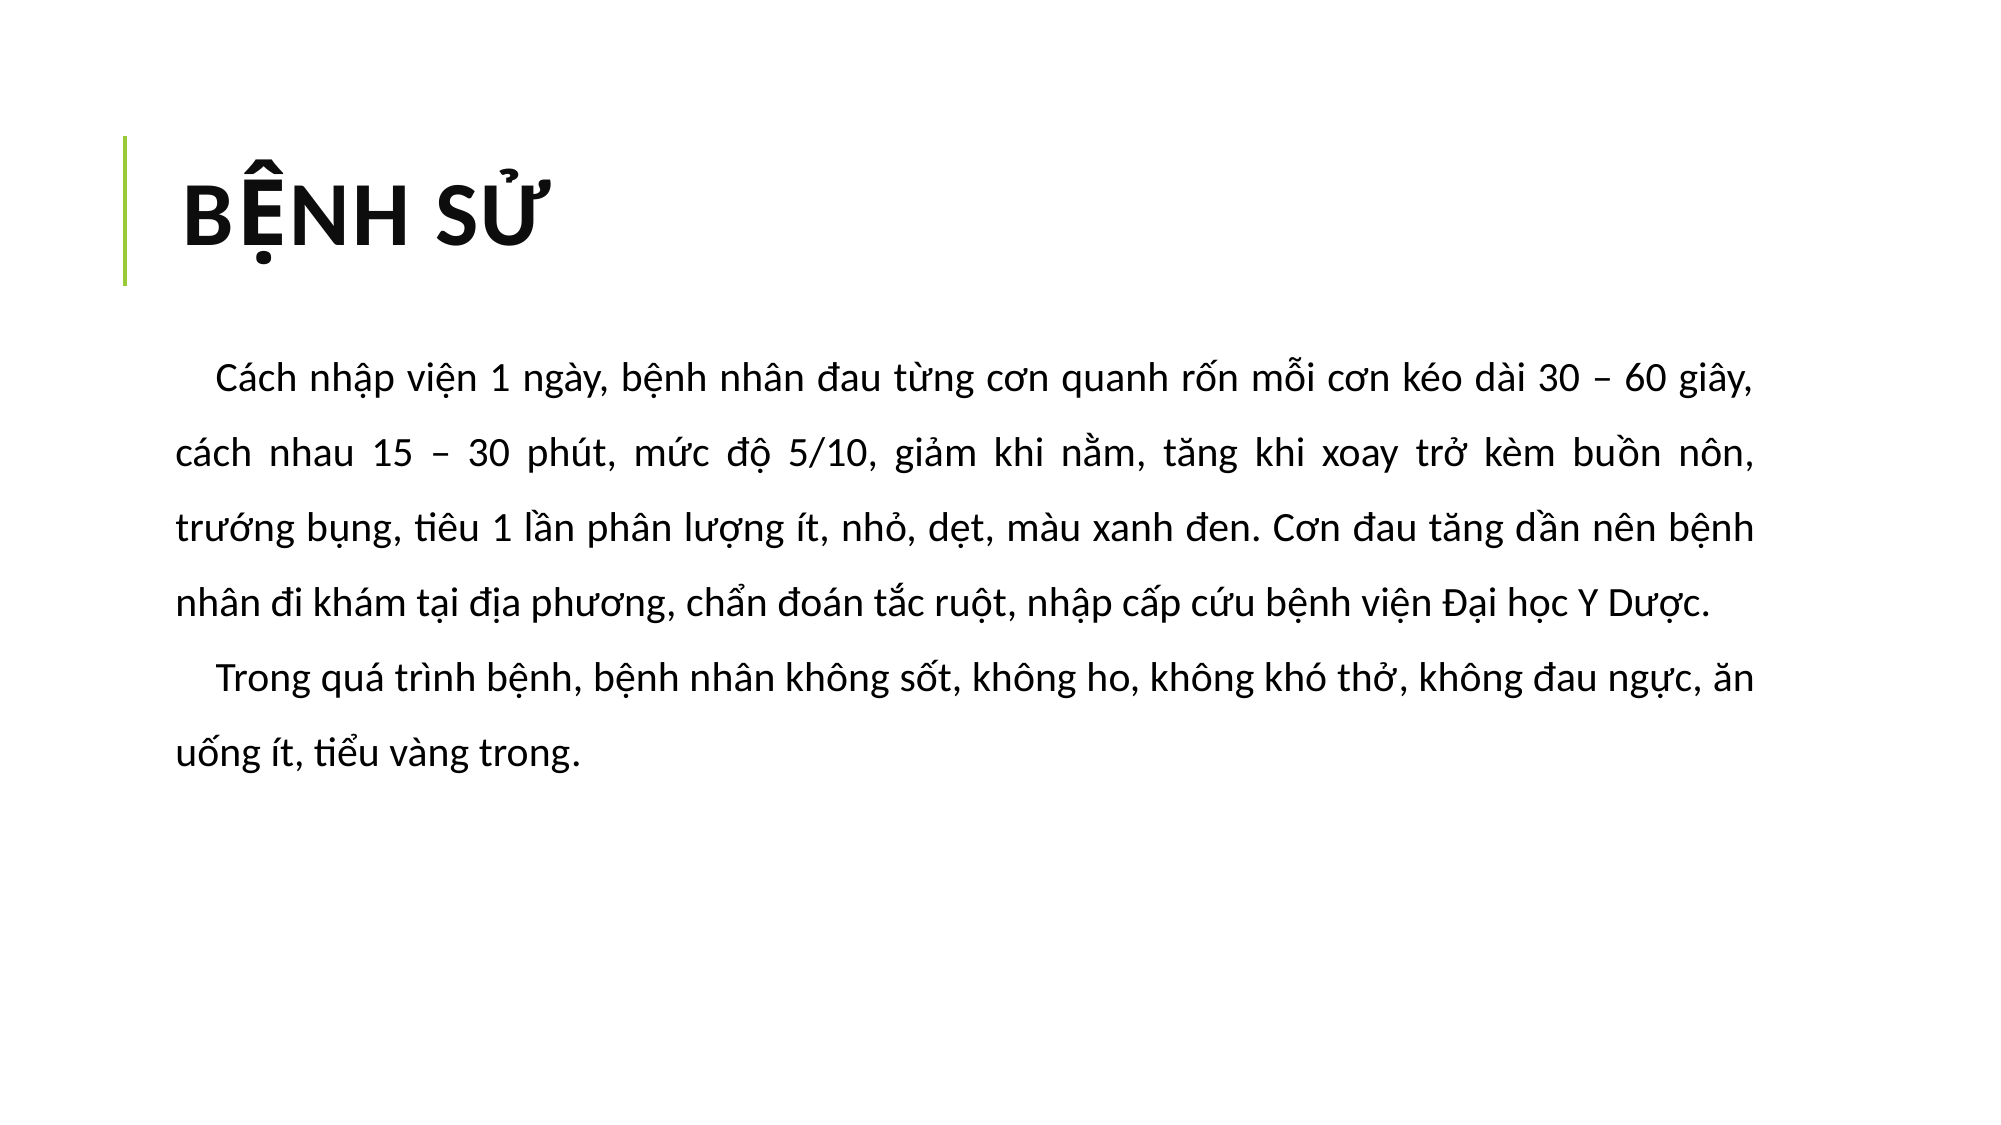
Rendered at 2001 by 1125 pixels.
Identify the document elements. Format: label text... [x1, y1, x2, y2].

list Cách nhập viện 1 ngày, bệnh nhân đau từng cơn quanh rốn mỗi cơn kéo dài 30 – 60 giây, cách nhau 15 – 30 phút, mức độ 5/10, giảm khi nằm, tăng khi xoay trở kèm buồn nôn, trướng bụng, tiêu 1 lần phân lượng ít, nhỏ, dẹt, màu xanh đen. Cơn đau tăng dần nên bệnh nhân đi khám tại địa phương, chẩn đoán tắc ruột, nhập cấp cứu bệnh viện Đại học Y Dược. Trong quá trình bệnh, bệnh nhân không sốt, không ho, không khó thở, không đau ngực, ăn uống ít, tiểu vàng trong. [168, 317, 1763, 1035]
title BỆNH SỬ [168, 96, 1763, 317]
